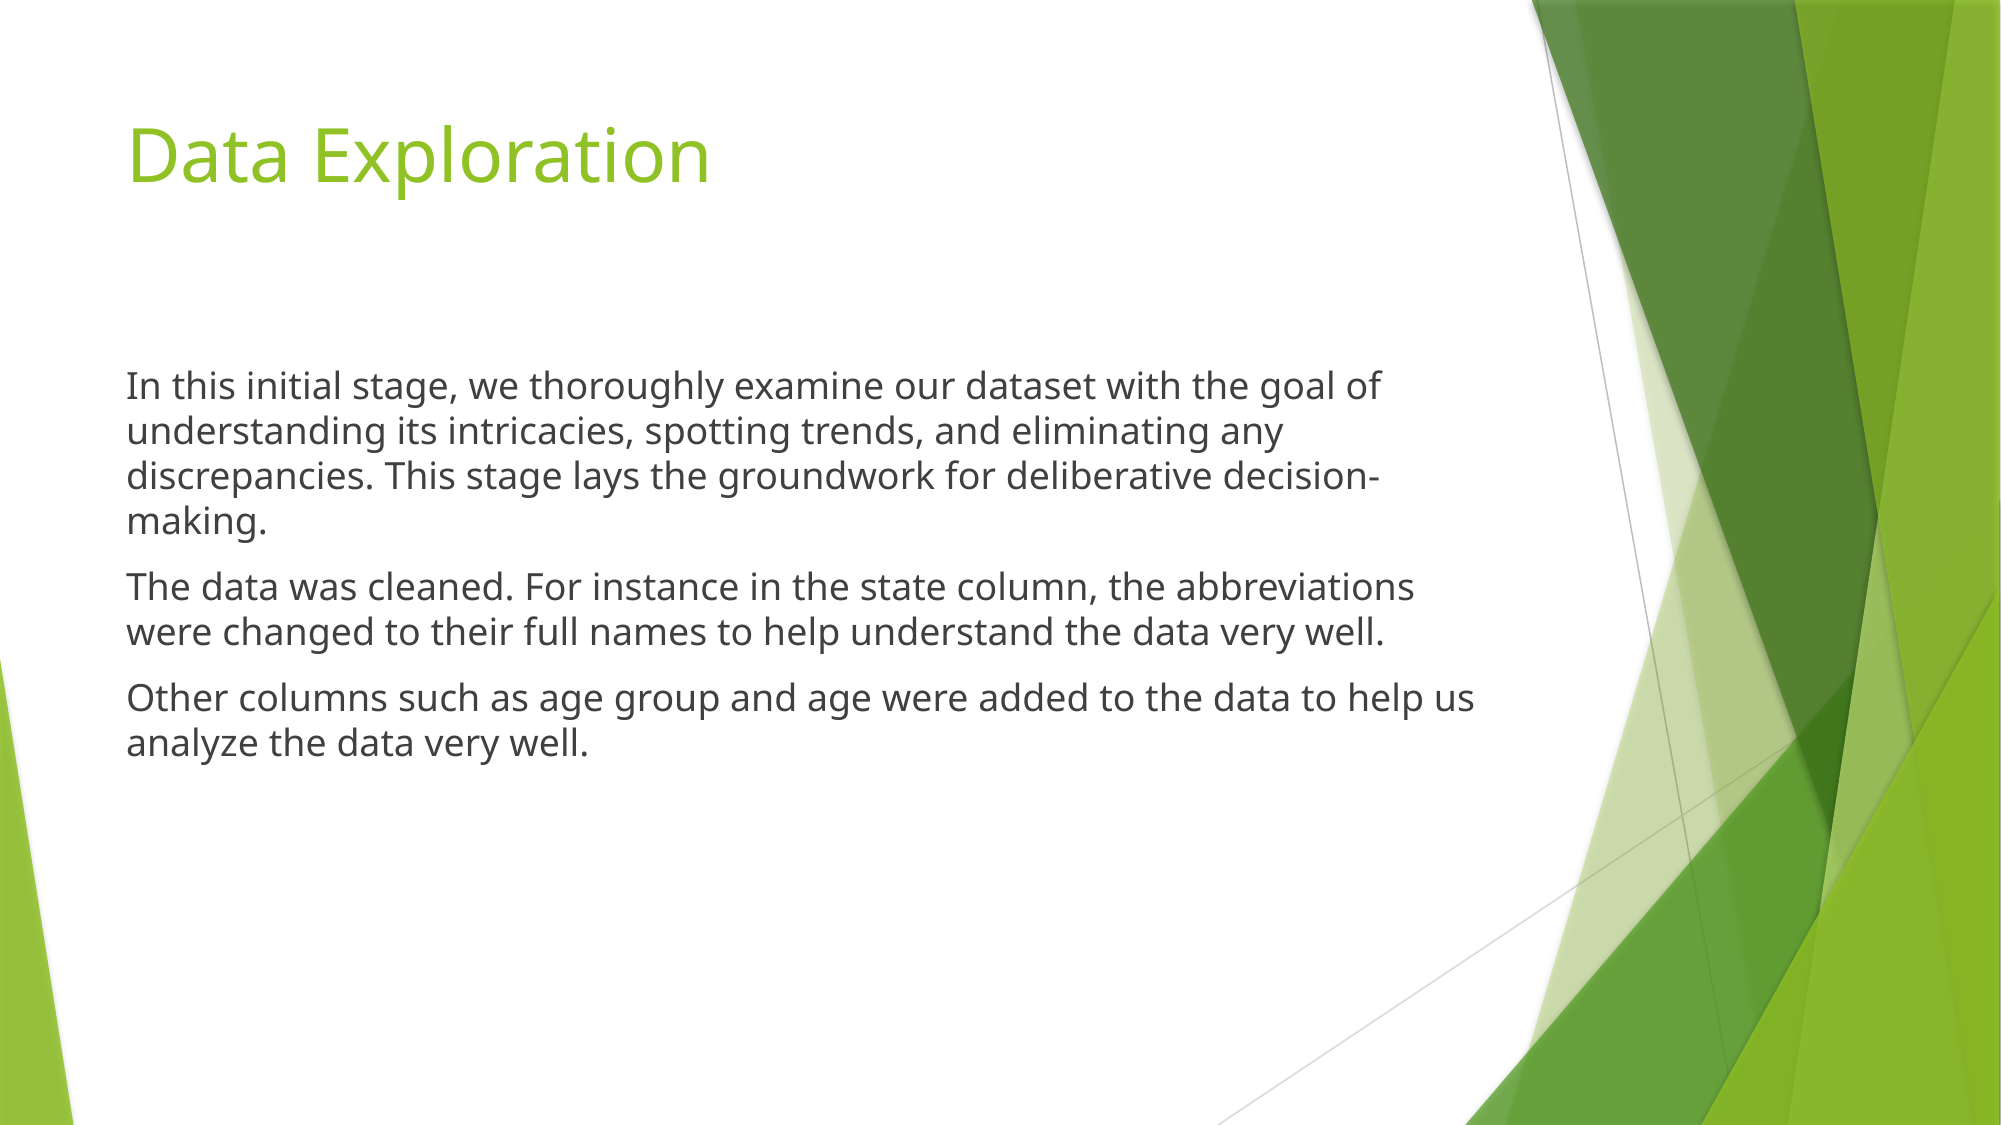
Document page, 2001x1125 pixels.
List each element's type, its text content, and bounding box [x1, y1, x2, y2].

title Data Exploration [111, 99, 1522, 317]
list In this initial stage, we thoroughly examine our dataset with the goal of understanding its intricacies, spotting trends, and eliminating any discrepancies. This stage lays the groundwork for deliberative decision-making. The data was cleaned. For instance in the state column, the abbreviations were changed to their full names to help understand the data very well. Other columns such as age group and age were added to the data to help us analyze the data very well. [111, 354, 1522, 992]
